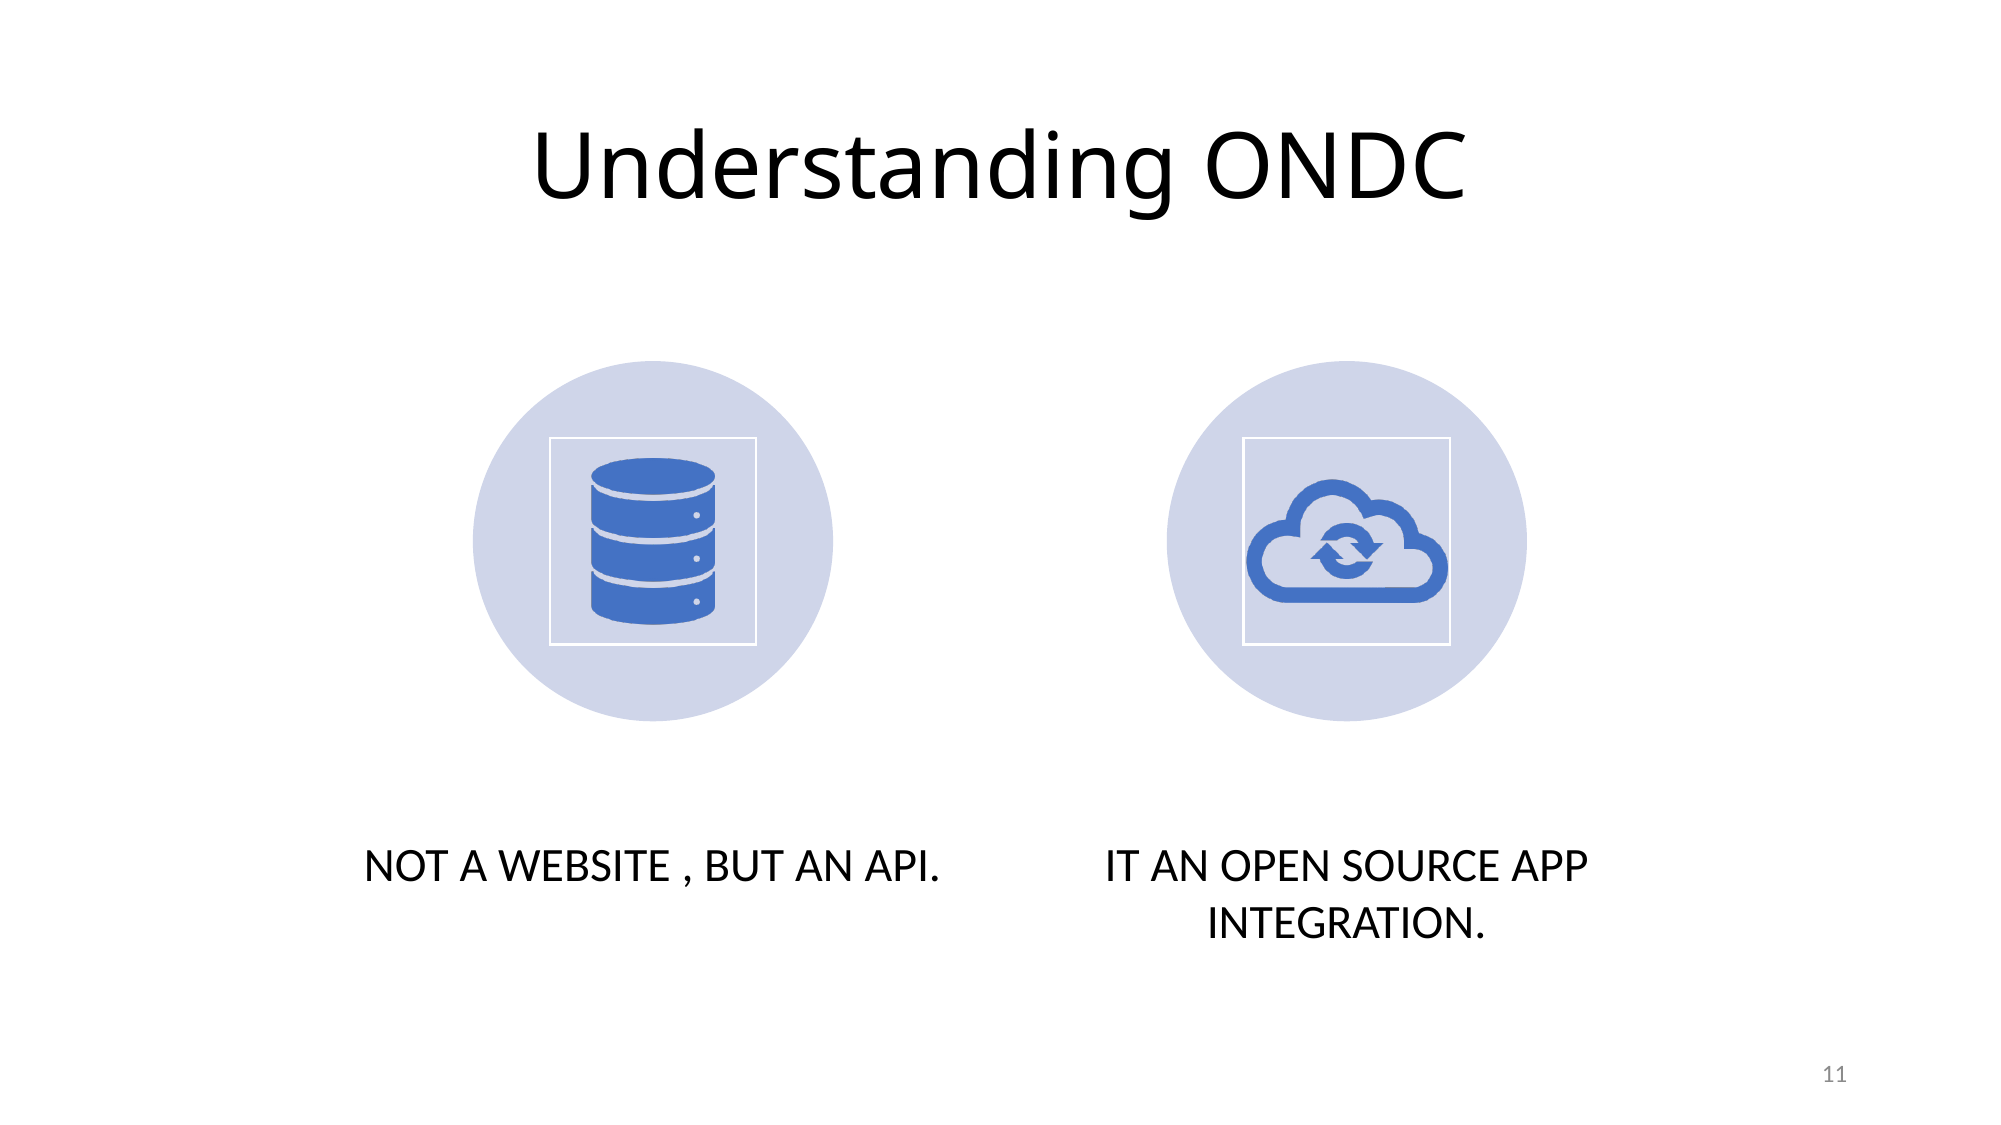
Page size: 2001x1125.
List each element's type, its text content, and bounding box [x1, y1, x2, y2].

title Understanding ONDC [137, 59, 1863, 278]
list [137, 299, 1863, 1014]
slide_number 11 [1412, 1042, 1863, 1103]
